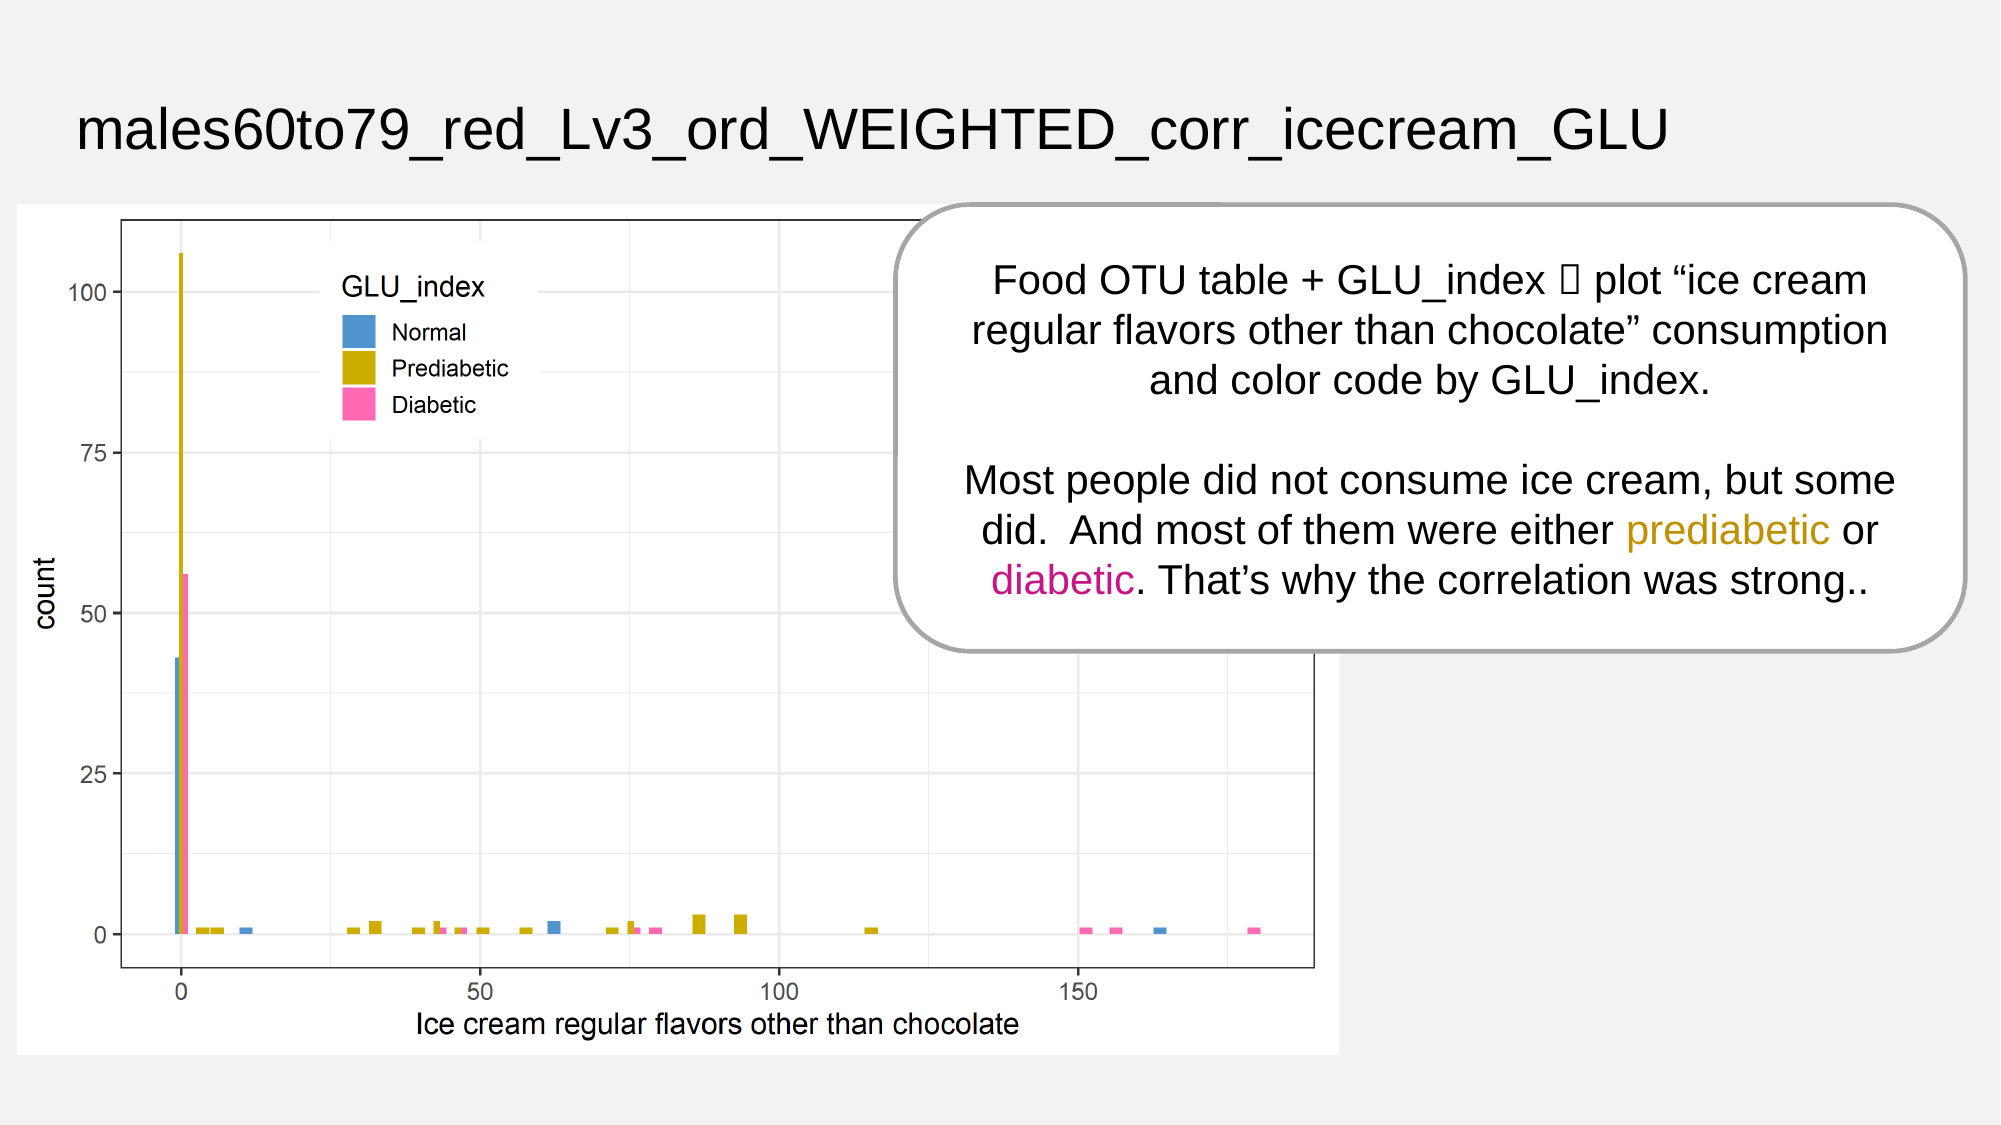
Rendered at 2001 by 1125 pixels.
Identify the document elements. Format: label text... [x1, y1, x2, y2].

picture [16, 204, 1340, 1055]
title males60to79_red_Lv3_ord_WEIGHTED_corr_icecream_GLU [61, 43, 1921, 209]
text_box Food OTU table + GLU_index  plot “ice cream regular flavors other than chocolate” consumption and color code by GLU_index. Most people did not consume ice cream, but some did. And most of them were either prediabetic or diabetic. That’s why the correlation was strong.. [961, 203, 1967, 653]
